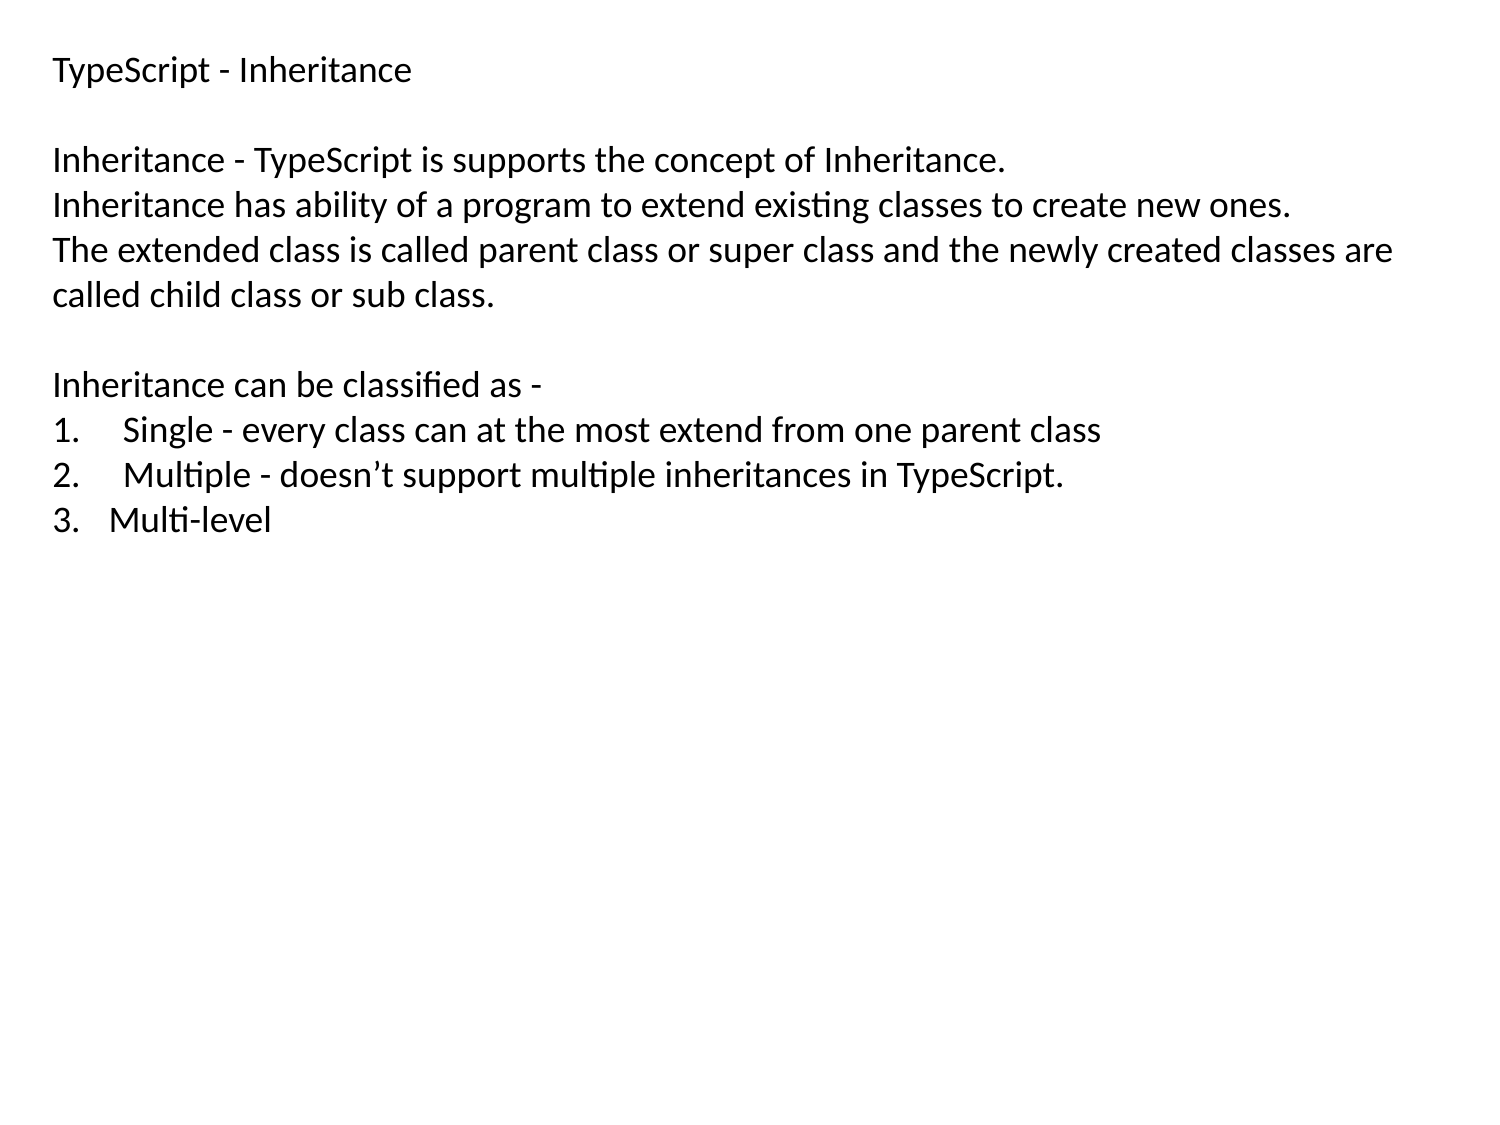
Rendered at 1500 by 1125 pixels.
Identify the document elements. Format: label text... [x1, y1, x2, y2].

text_box TypeScript - Inheritance Inheritance - TypeScript is supports the concept of Inheritance. Inheritance has ability of a program to extend existing classes to create new ones. The extended class is called parent class or super class and the newly created classes are called child class or sub class. Inheritance can be classified as - 1. Single - every class can at the most extend from one parent class 2. Multiple - doesn’t support multiple inheritances in TypeScript. Multi-level [37, 37, 1438, 593]
